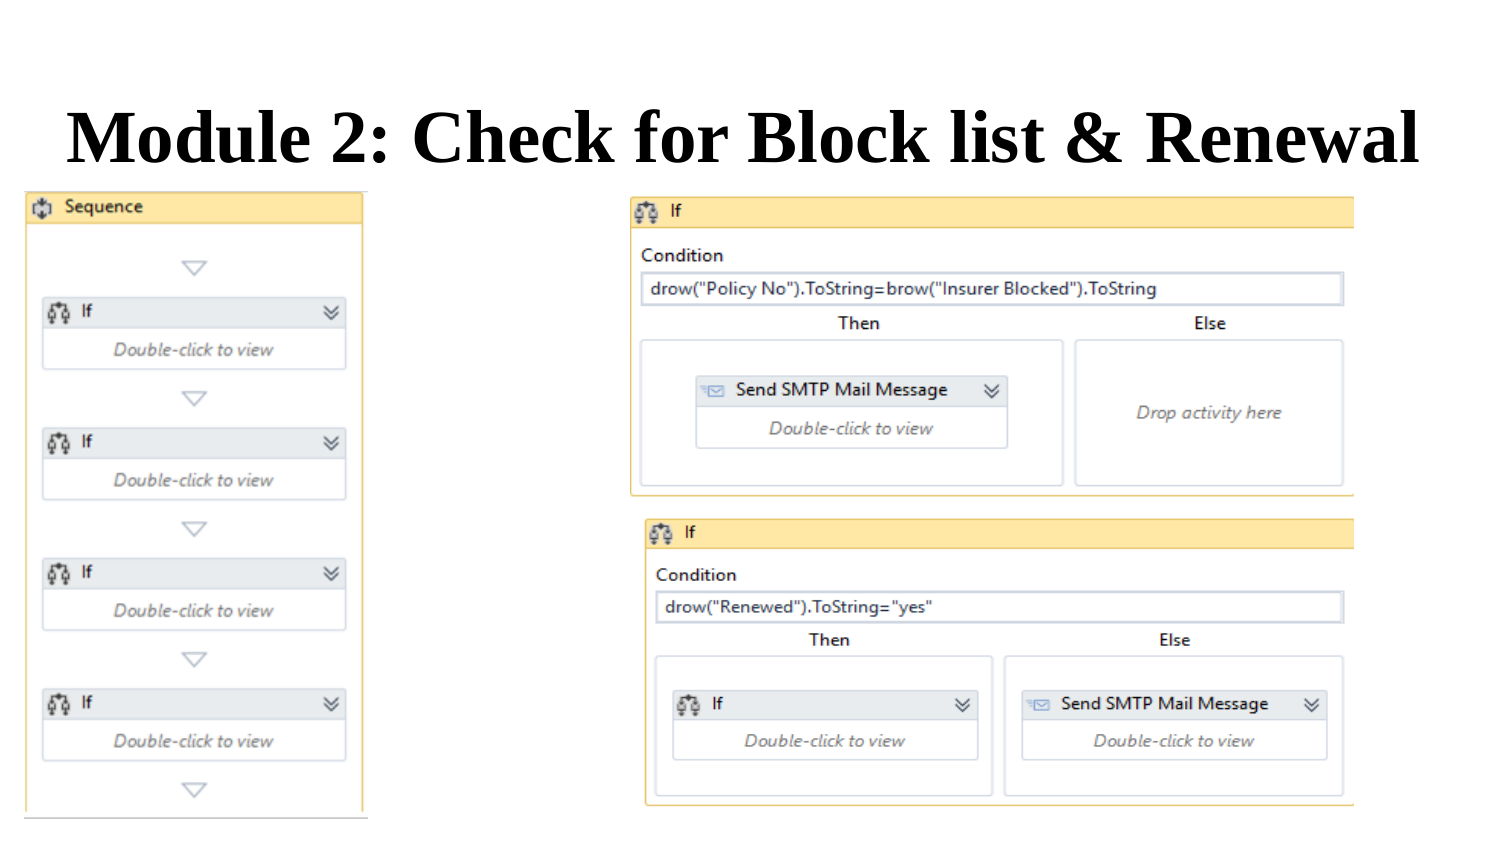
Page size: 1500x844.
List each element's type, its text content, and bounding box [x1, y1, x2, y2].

title Module 2: Check for Block list & Renewal [51, 72, 1449, 167]
picture [629, 191, 1354, 501]
picture [24, 191, 368, 819]
picture [642, 516, 1354, 809]
